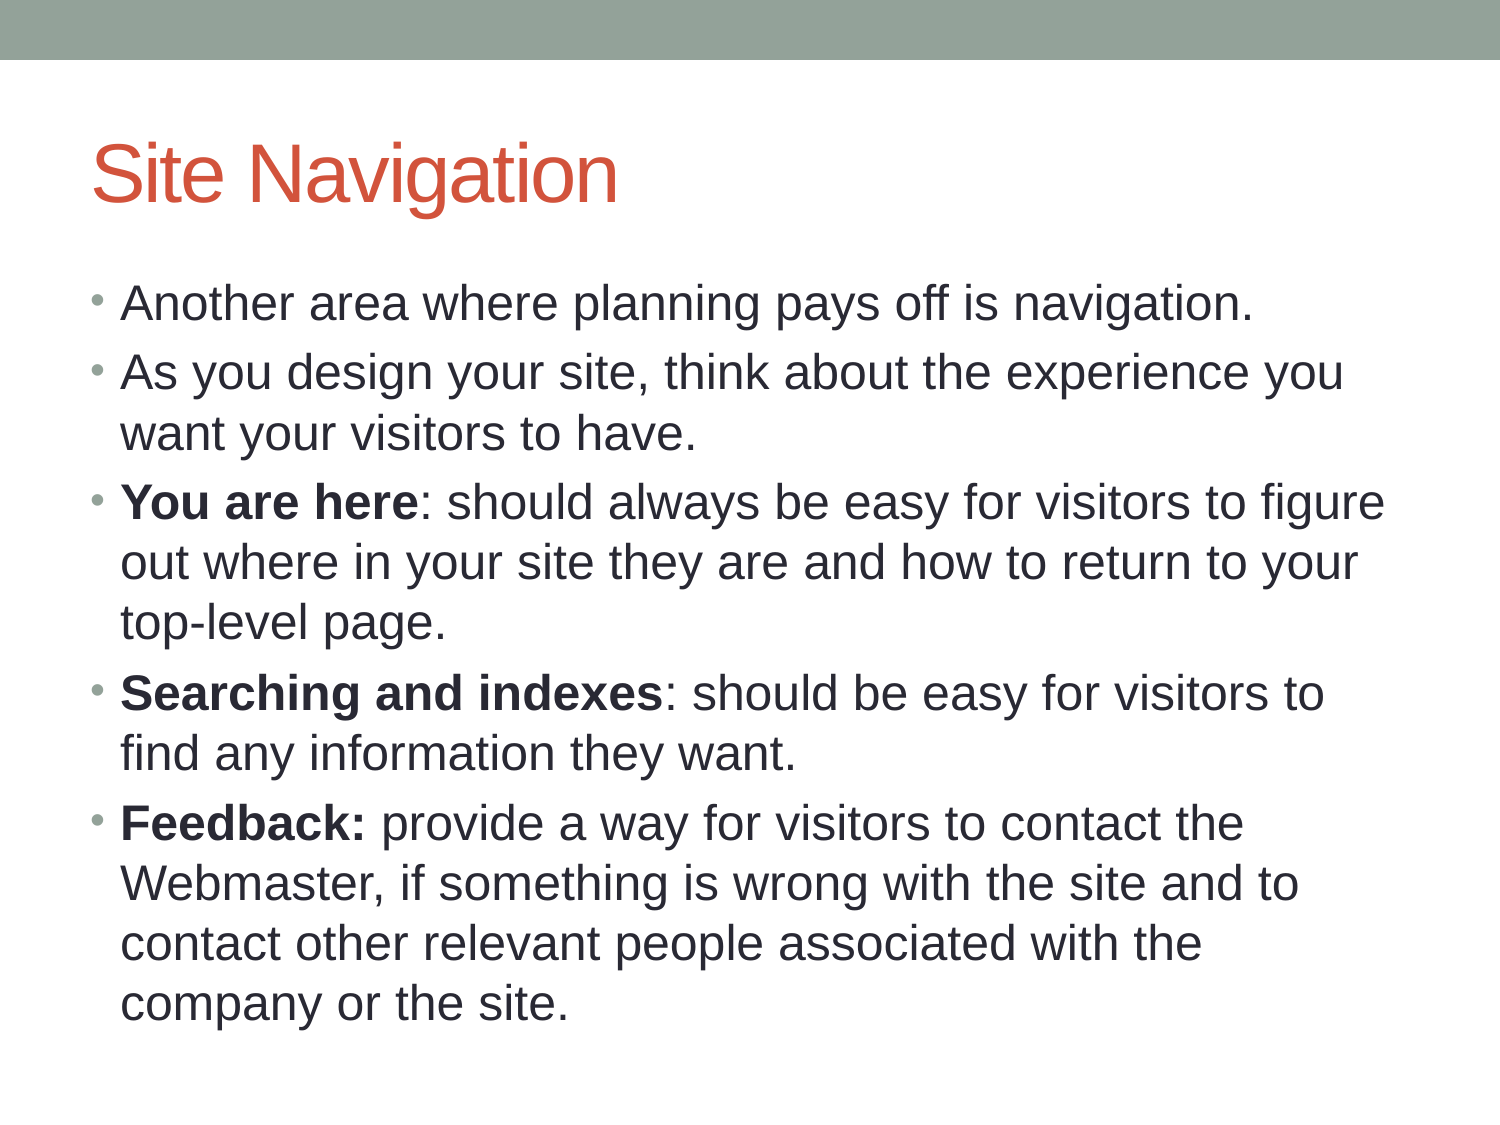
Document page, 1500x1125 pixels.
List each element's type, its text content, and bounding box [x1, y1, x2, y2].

list Another area where planning pays off is navigation. As you design your site, think about the experience you want your visitors to have. You are here: should always be easy for visitors to figure out where in your site they are and how to return to your top-level page. Searching and indexes: should be easy for visitors to find any information they want. Feedback: provide a way for visitors to contact the Webmaster, if something is wrong with the site and to contact other relevant people associated with the company or the site. [75, 262, 1425, 1063]
title Site Navigation [75, 87, 1425, 250]
